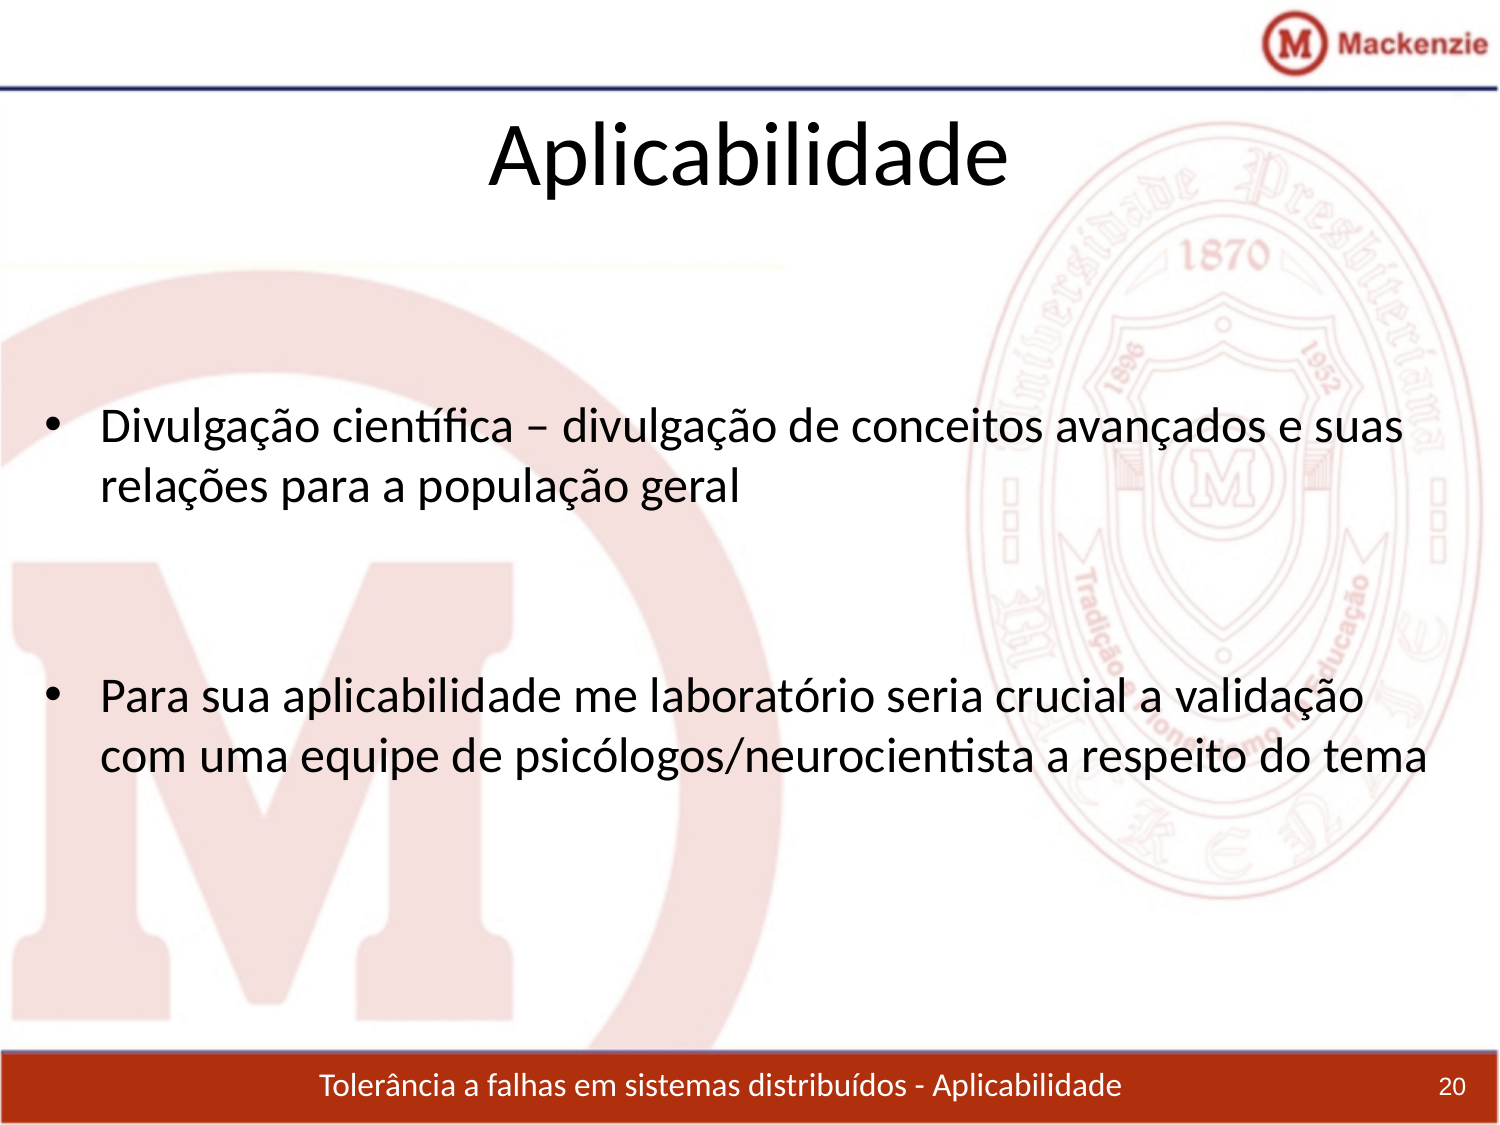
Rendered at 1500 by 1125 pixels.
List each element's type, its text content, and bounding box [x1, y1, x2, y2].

list Divulgação científica – divulgação de conceitos avançados e suas relações para a população geral Para sua aplicabilidade me laboratório seria crucial a validação com uma equipe de psicólogos/neurocientista a respeito do tema [29, 245, 1471, 988]
picture [0, 0, 1499, 1125]
slide_number 20 [1368, 1055, 1482, 1116]
list Tolerância a falhas em sistemas distribuídos - Aplicabilidade [18, 1055, 1368, 1116]
title Aplicabilidade [75, 54, 1425, 243]
